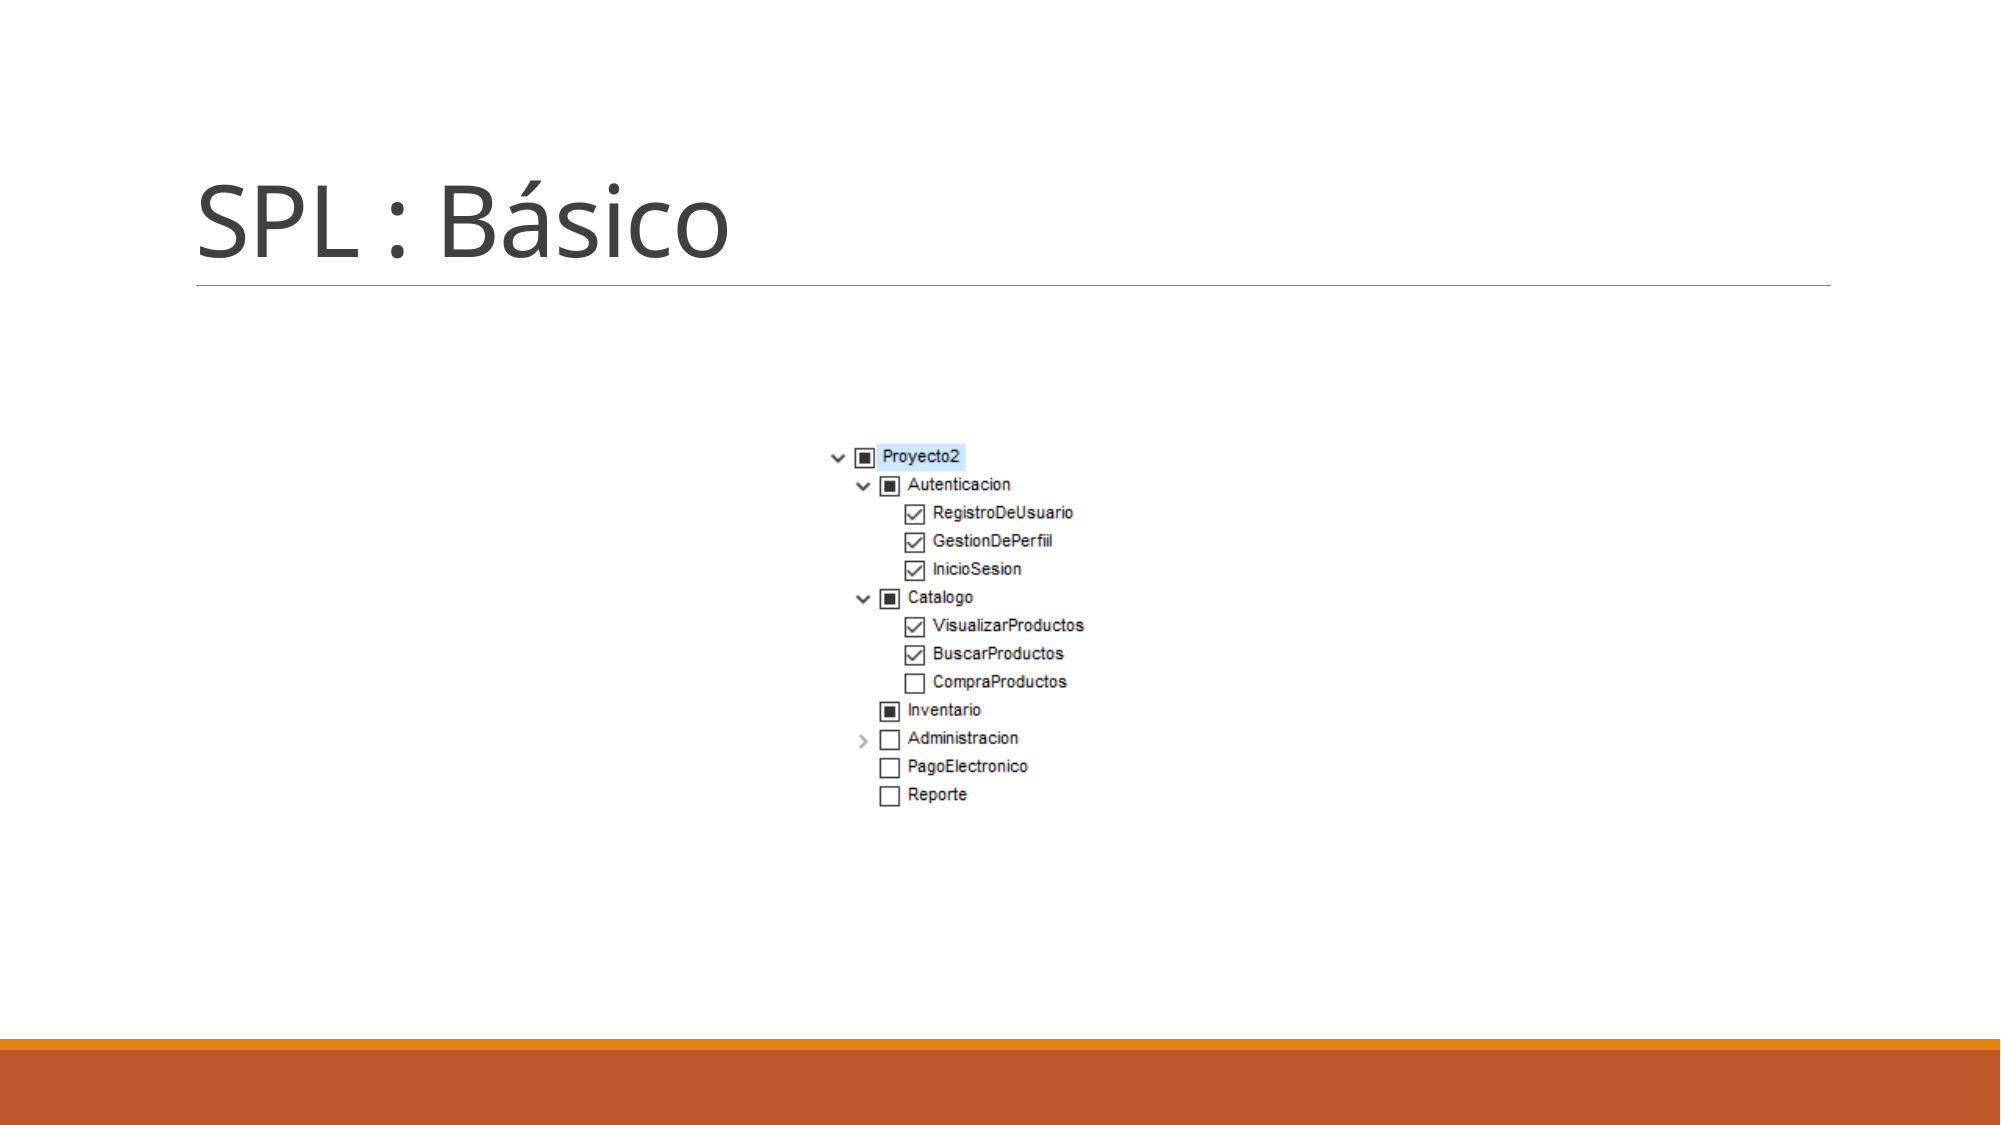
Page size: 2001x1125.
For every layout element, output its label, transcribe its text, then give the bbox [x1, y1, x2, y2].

title SPL : Básico [180, 47, 1830, 285]
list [821, 441, 1189, 824]
